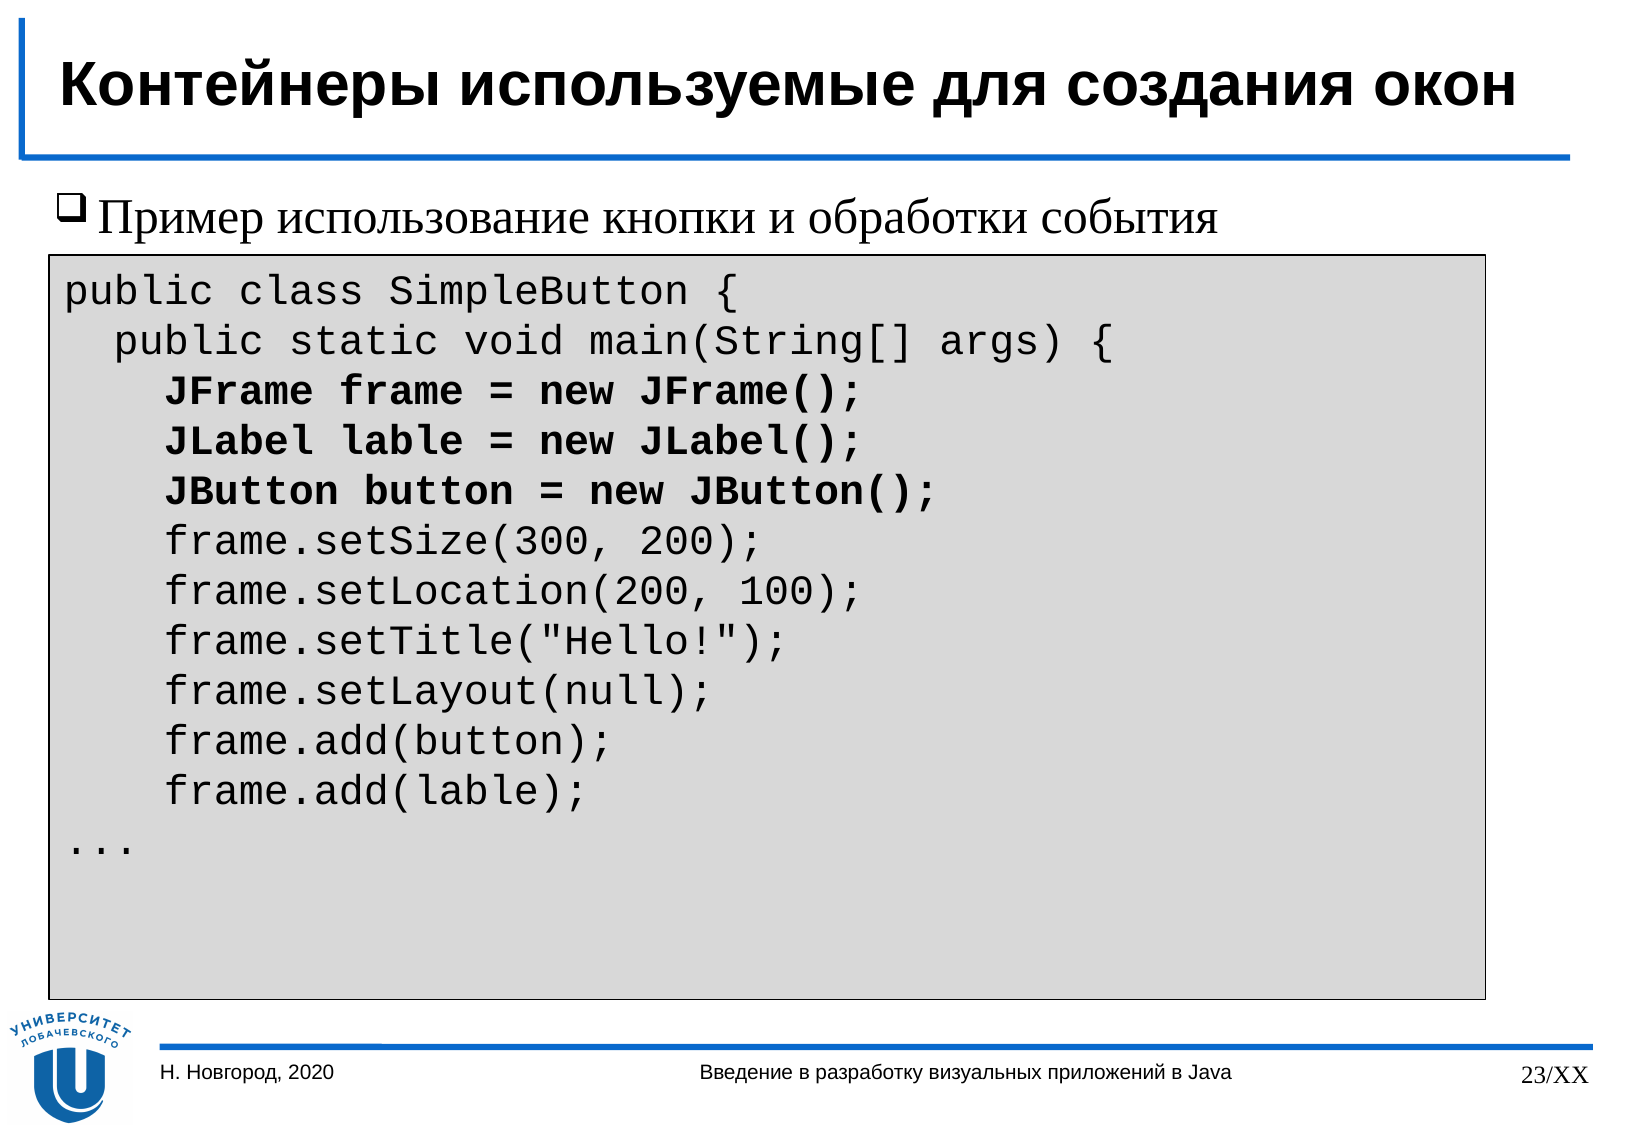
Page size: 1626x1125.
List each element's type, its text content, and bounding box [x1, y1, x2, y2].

title Контейнеры используемые для создания окон [44, 33, 1598, 127]
text_box public class SimpleButton { public static void main(String[] args) { JFrame frame = new JFrame(); JLabel lable = new JLabel(); JButton button = new JButton(); frame.setSize(300, 200); frame.setLocation(200, 100); frame.setTitle("Hello!"); frame.setLayout(null); frame.add(button); frame.add(lable); ... [48, 254, 1486, 1000]
footer Введение в разработку визуальных приложений в Java [493, 1051, 1439, 1125]
list Пример использование кнопки и обработки события [38, 175, 1598, 1032]
slide_number Н. Новгород, 2020 [144, 1051, 482, 1125]
picture [7, 1011, 133, 1125]
slide_number 23/XX [1450, 1051, 1605, 1125]
